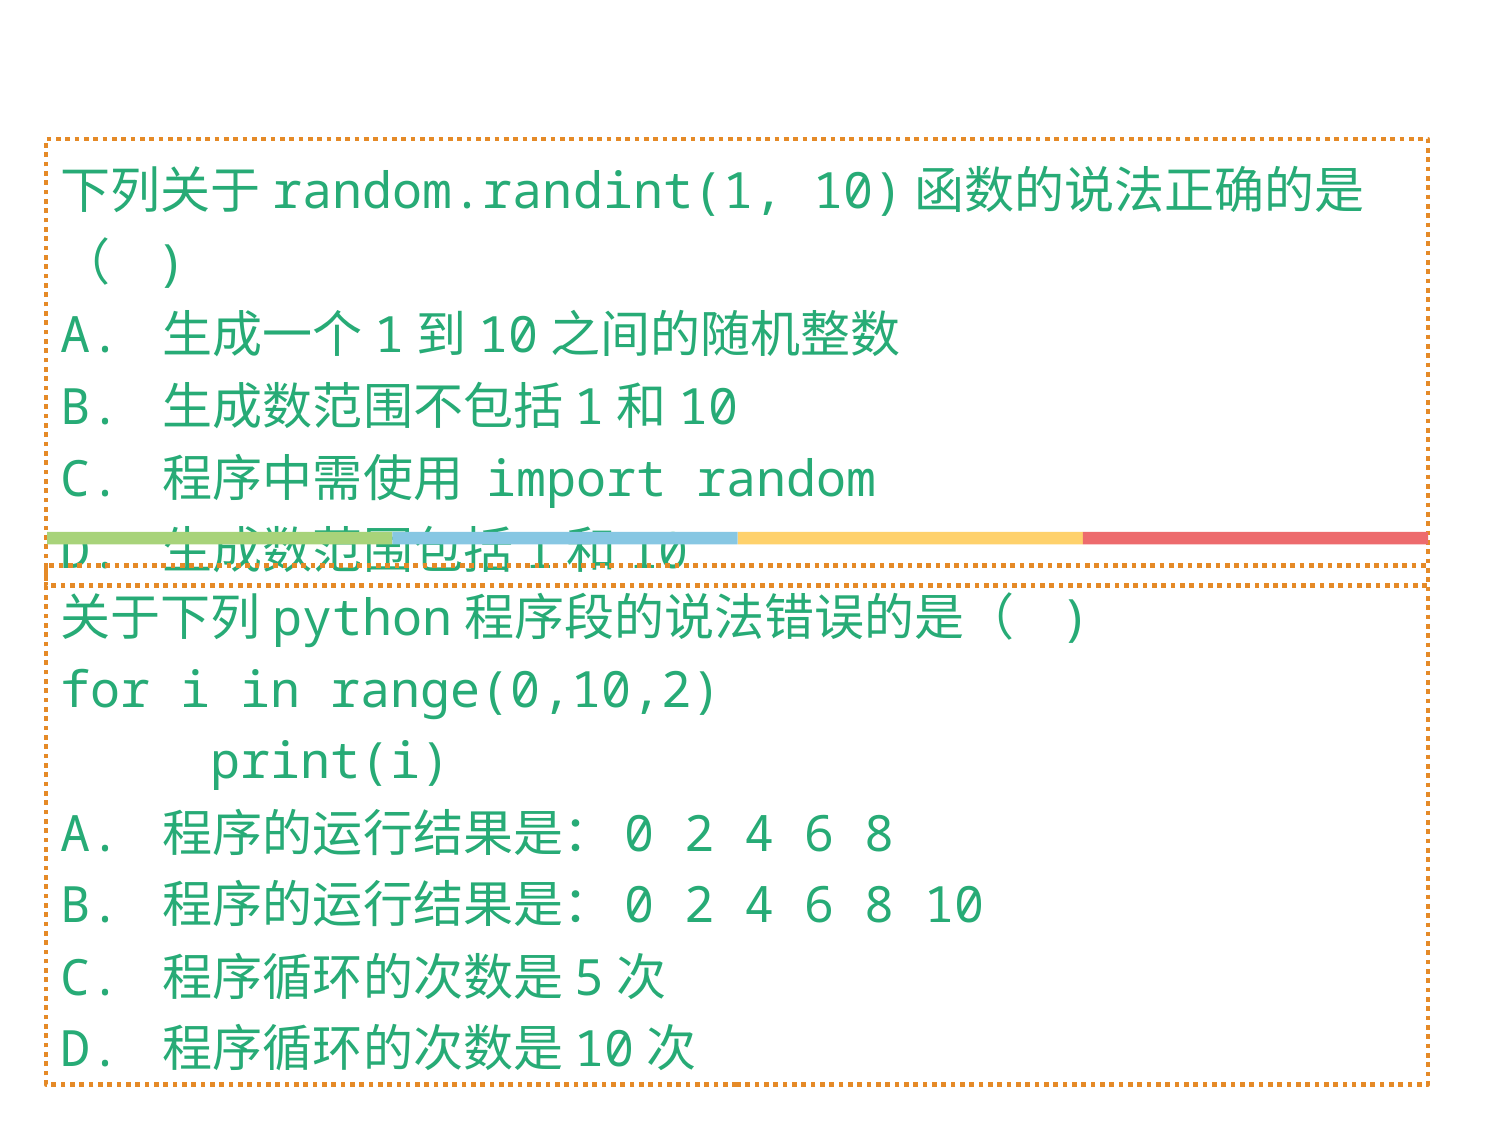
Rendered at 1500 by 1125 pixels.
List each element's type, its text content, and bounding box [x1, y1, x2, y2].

text_box 下列关于random.randint(1, 10)函数的说法正确的是（ ) A. 生成一个1到10之间的随机整数 B. 生成数范围不包括1和10 C. 程序中需使用 import random D. 生成数范围包括1和10 [46, 139, 1429, 565]
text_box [47, 531, 1429, 545]
text_box 关于下列python程序段的说法错误的是（ ) for i in range(0,10,2) print(i) A. 程序的运行结果是：0 2 4 6 8 B. 程序的运行结果是：0 2 4 6 8 10 C. 程序循环的次数是5次 D. 程序循环的次数是10次 [46, 565, 1429, 1085]
